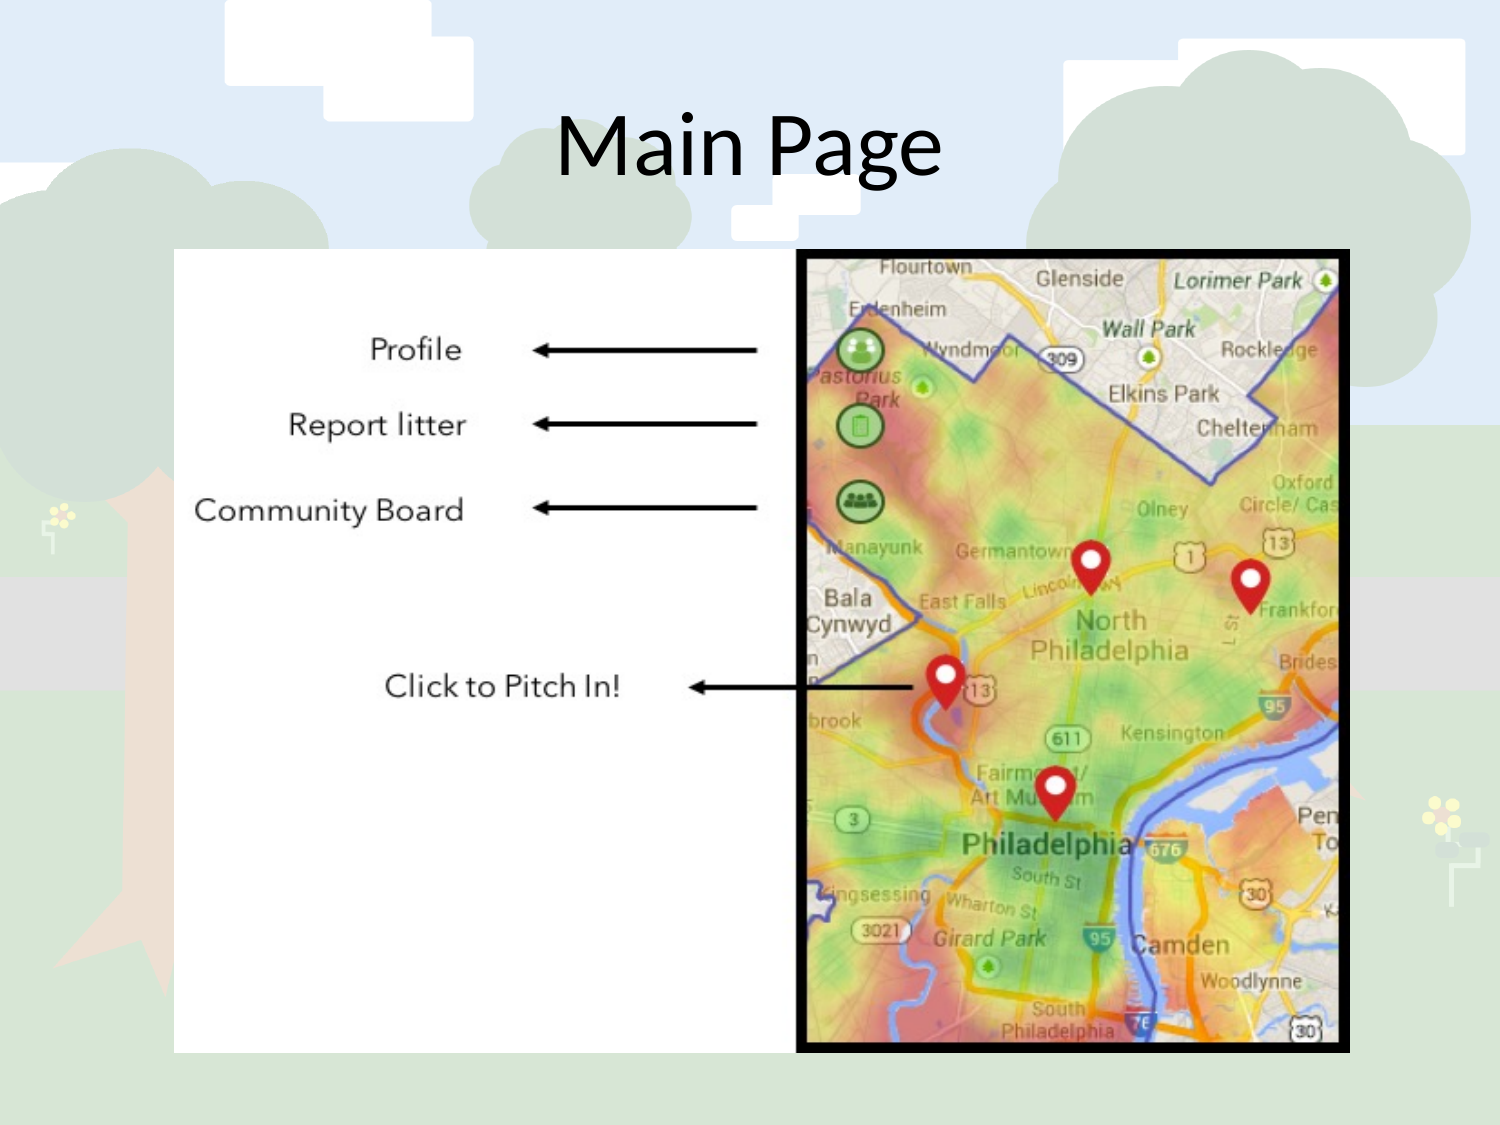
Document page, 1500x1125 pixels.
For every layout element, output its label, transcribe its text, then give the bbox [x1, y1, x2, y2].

title Main Page [75, 45, 1425, 233]
picture [174, 249, 1351, 1053]
